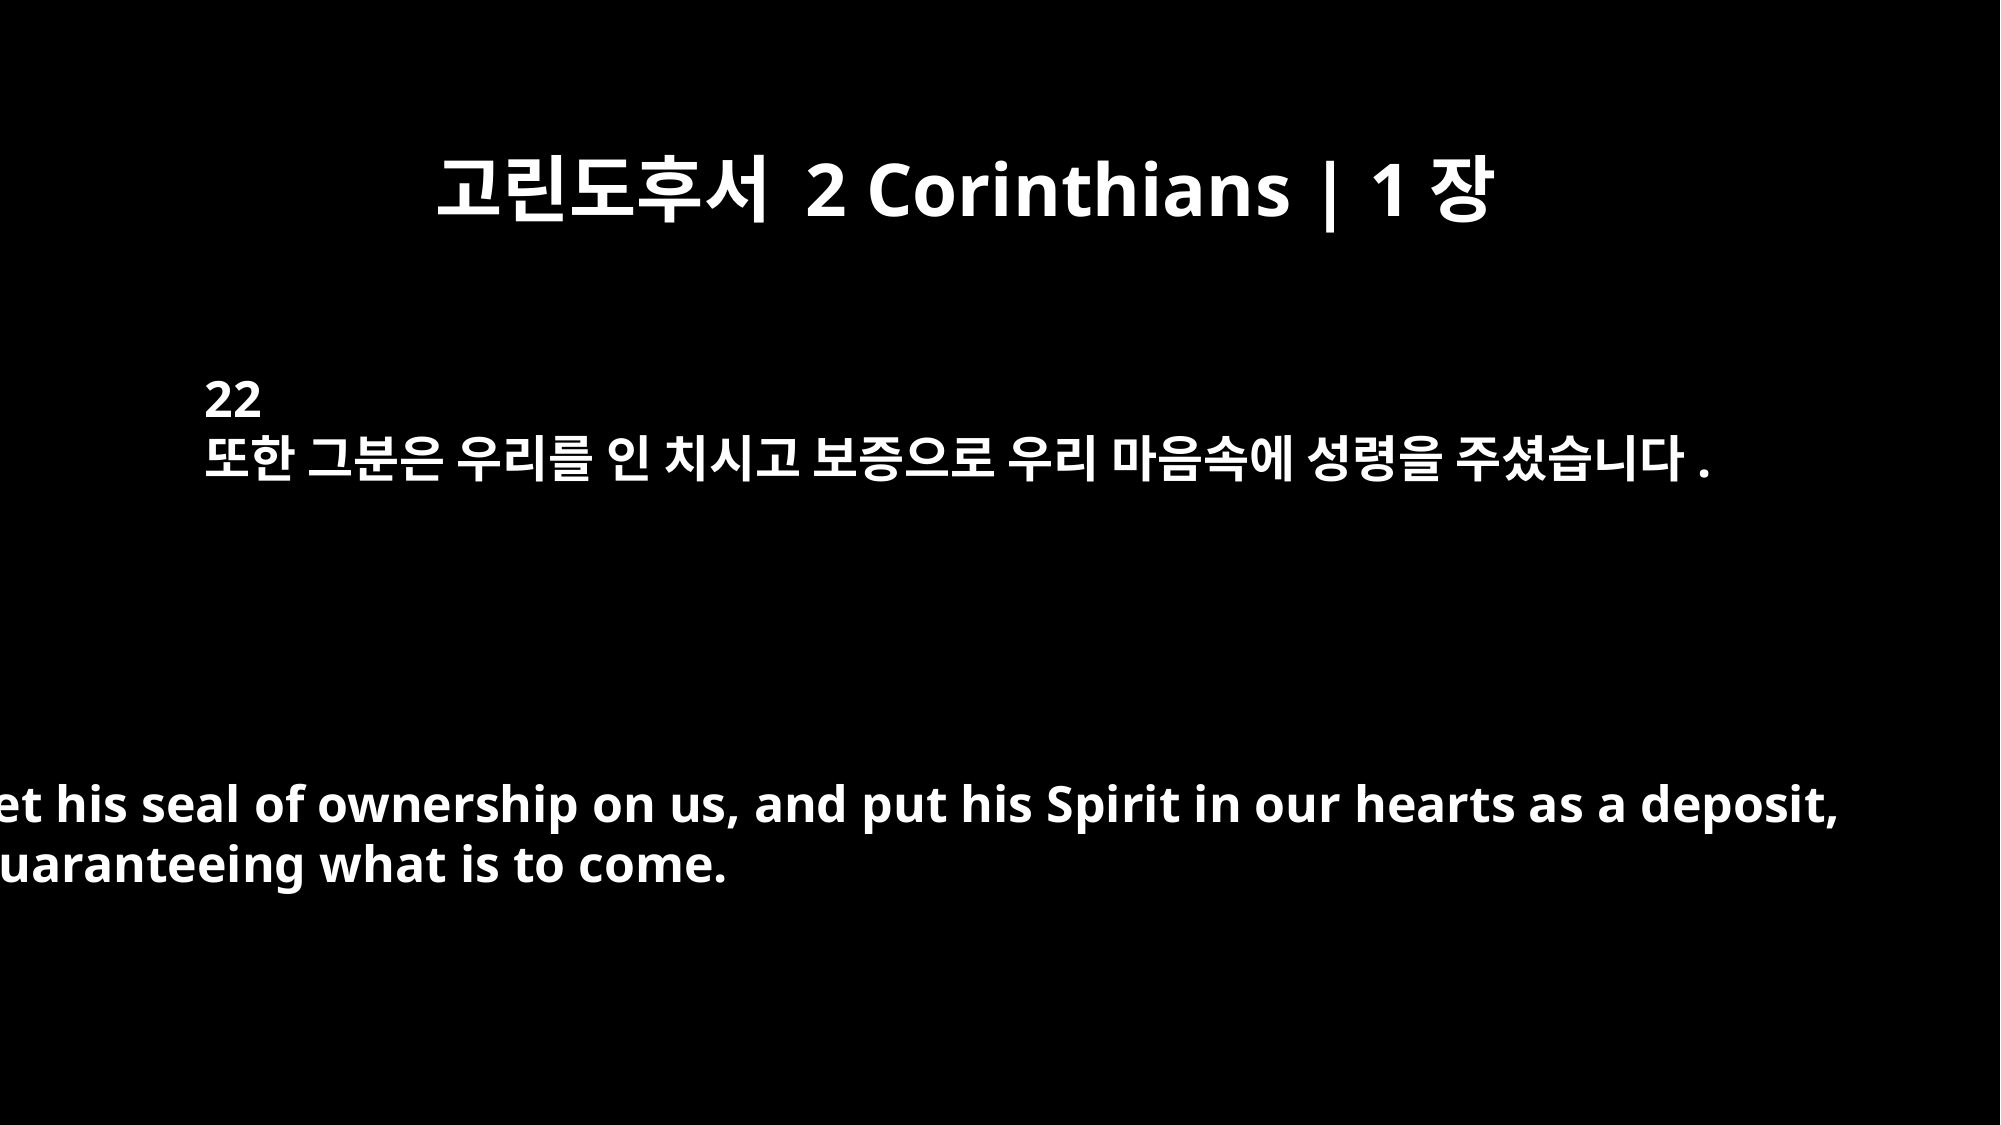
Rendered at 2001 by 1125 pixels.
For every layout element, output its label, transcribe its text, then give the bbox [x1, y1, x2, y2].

text_box 고린도후서 2 Corinthians | 1장 [420, 136, 1512, 239]
text_box 22 또한 그분은 우리를 인 치시고 보증으로 우리 마음속에 성령을 주셨습니다. [189, 359, 1728, 495]
text_box set his seal of ownership on us, and put his Spirit in our hearts as a deposit, guaranteeing what is to come. [0, 764, 1856, 900]
